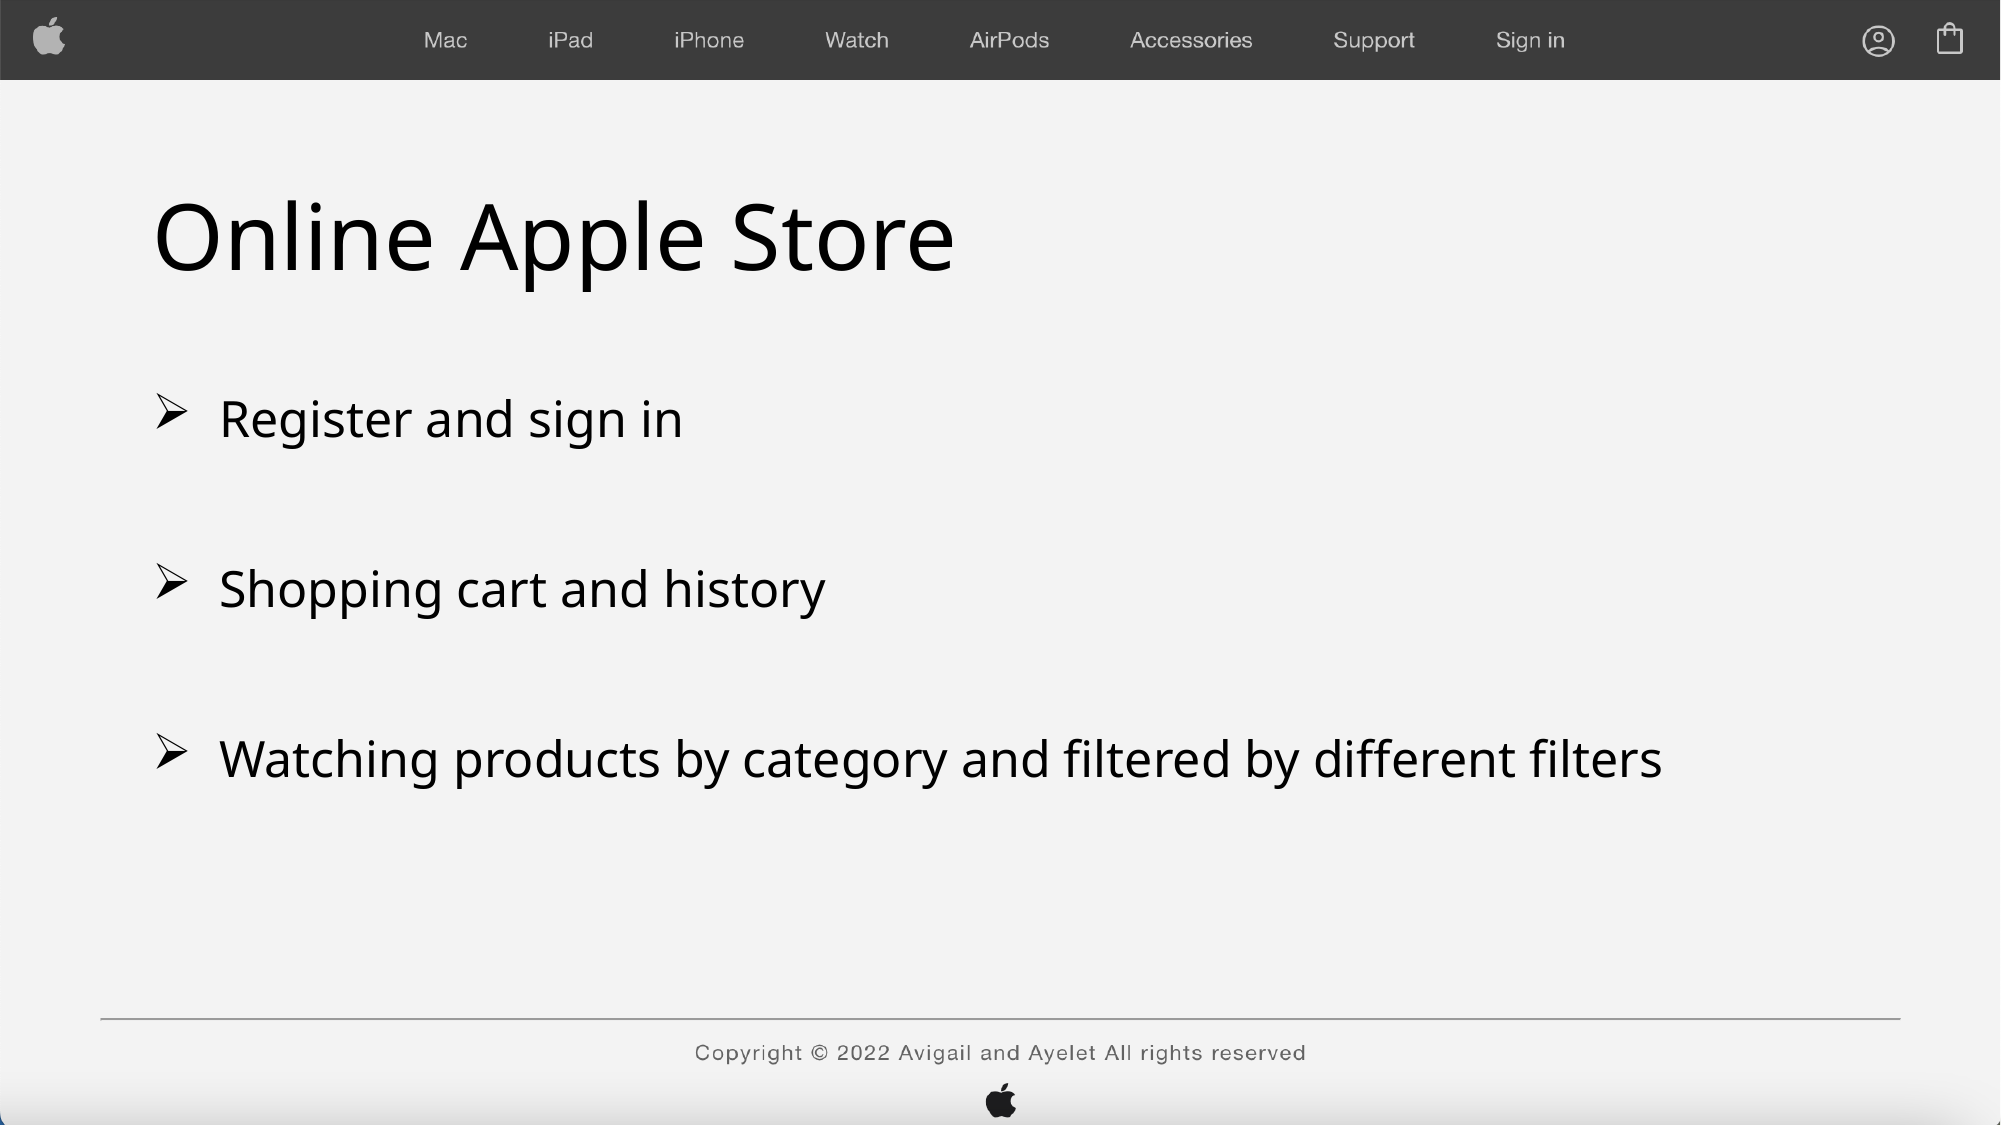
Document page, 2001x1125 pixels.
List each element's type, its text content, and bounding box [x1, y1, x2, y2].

picture [0, 0, 2001, 1125]
title Online Apple Store [137, 132, 1863, 350]
list Register and sign in Shopping cart and history Watching products by category and filtered by different filters [137, 380, 1863, 894]
